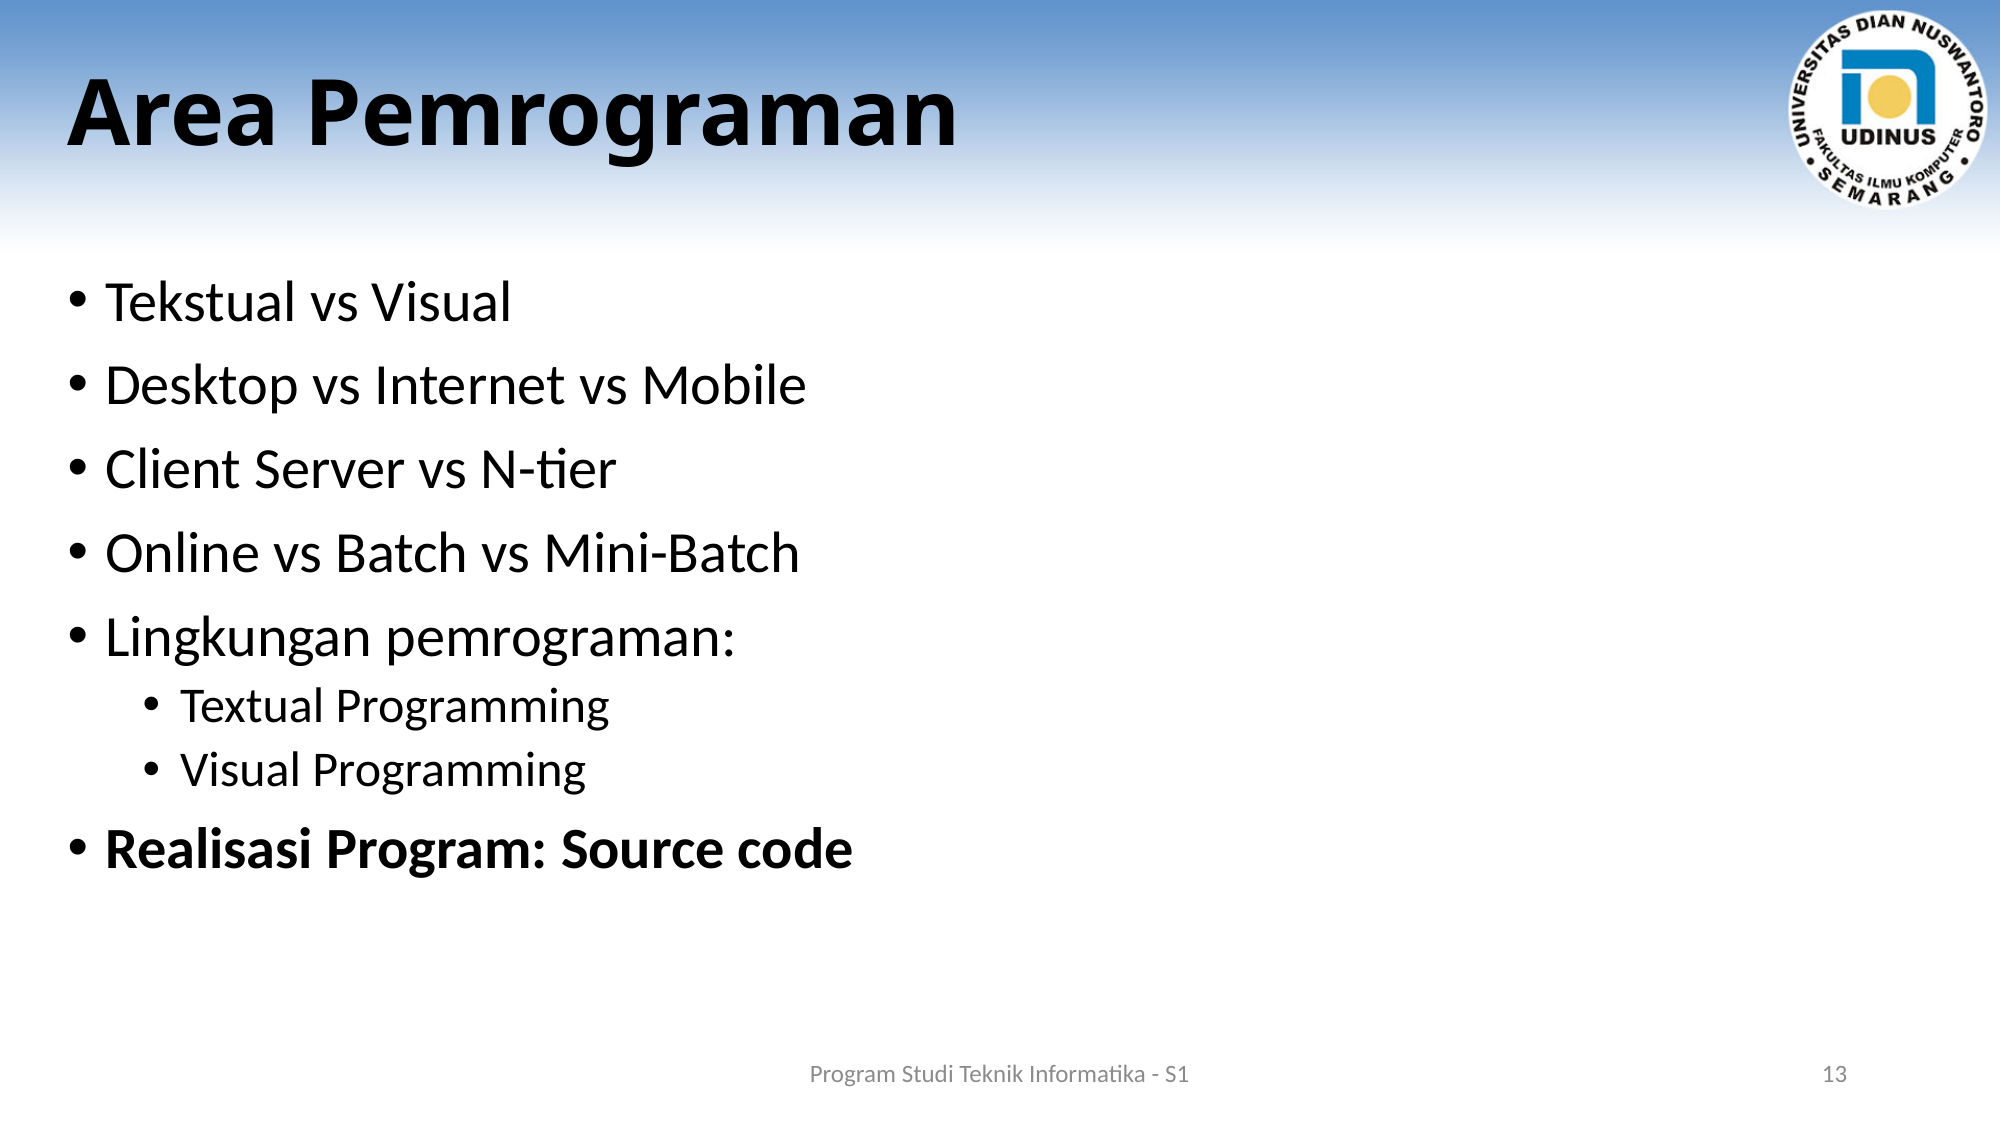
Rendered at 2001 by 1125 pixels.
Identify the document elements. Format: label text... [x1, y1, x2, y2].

footer Program Studi Teknik Informatika - S1 [662, 1042, 1338, 1103]
title Area Pemrograman [52, 22, 1700, 210]
slide_number 13 [1412, 1042, 1863, 1103]
picture [0, 0, 2000, 1125]
list Tekstual vs Visual Desktop vs Internet vs Mobile Client Server vs N-tier Online vs Batch vs Mini-Batch Lingkungan pemrograman: Textual Programming Visual Programming Realisasi Program: Source code [52, 263, 1953, 1021]
